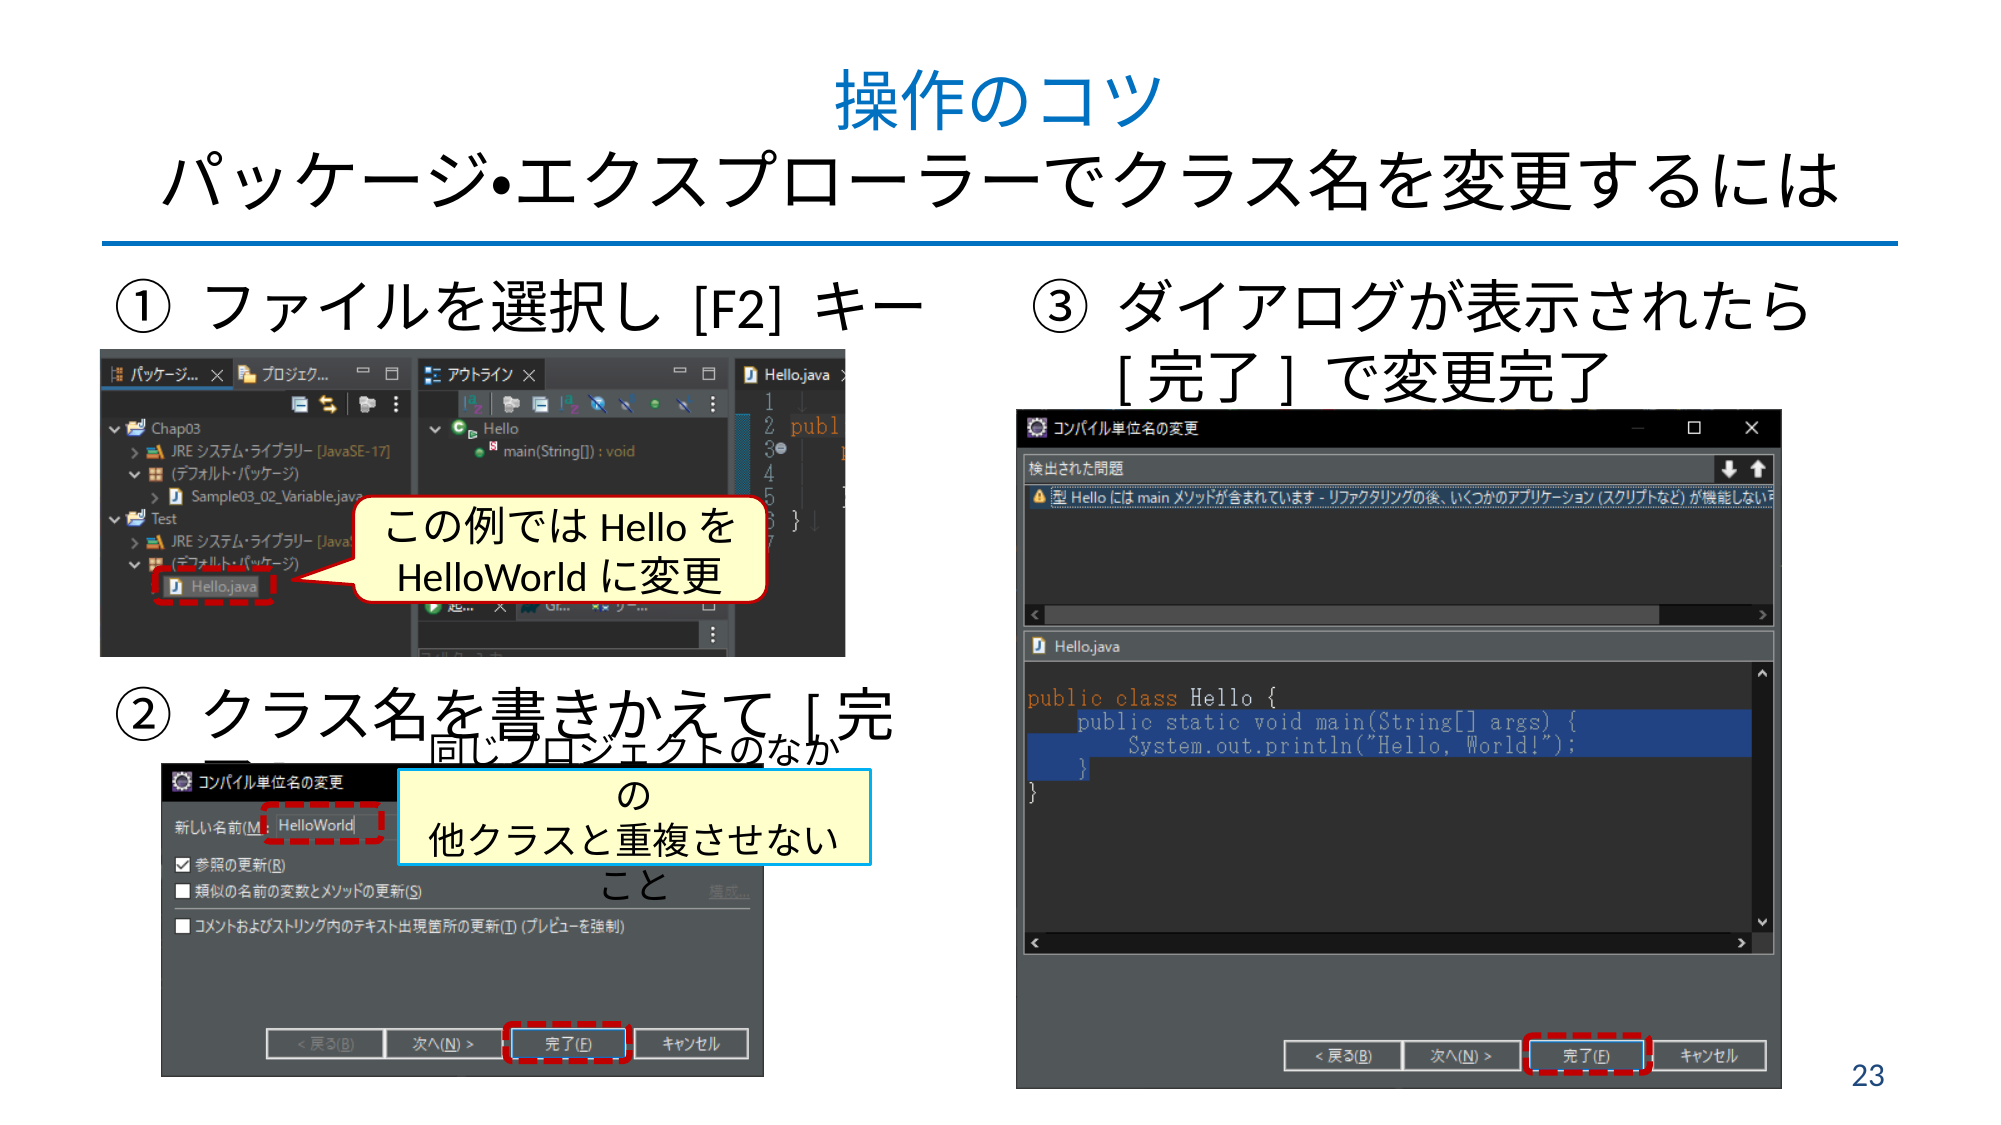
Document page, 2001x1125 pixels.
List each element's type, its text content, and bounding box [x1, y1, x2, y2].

picture [401, 772, 764, 862]
picture [1016, 409, 1782, 1089]
picture [99, 349, 846, 658]
list ファイルを選択し [F2] キー クラス名を書きかえて [完了] [99, 262, 984, 1005]
title 操作のコツ パッケージ・エクスプローラーでクラス名を変更するには [99, 45, 1900, 233]
text_box 同じプロジェクトのなかの 他クラスと重複させないこと [769, 768, 873, 866]
list ダイアログが表示されたら [完了] で変更完了 [1016, 262, 1900, 1005]
slide_number 23 [1433, 1042, 1900, 1103]
picture [160, 762, 764, 1078]
